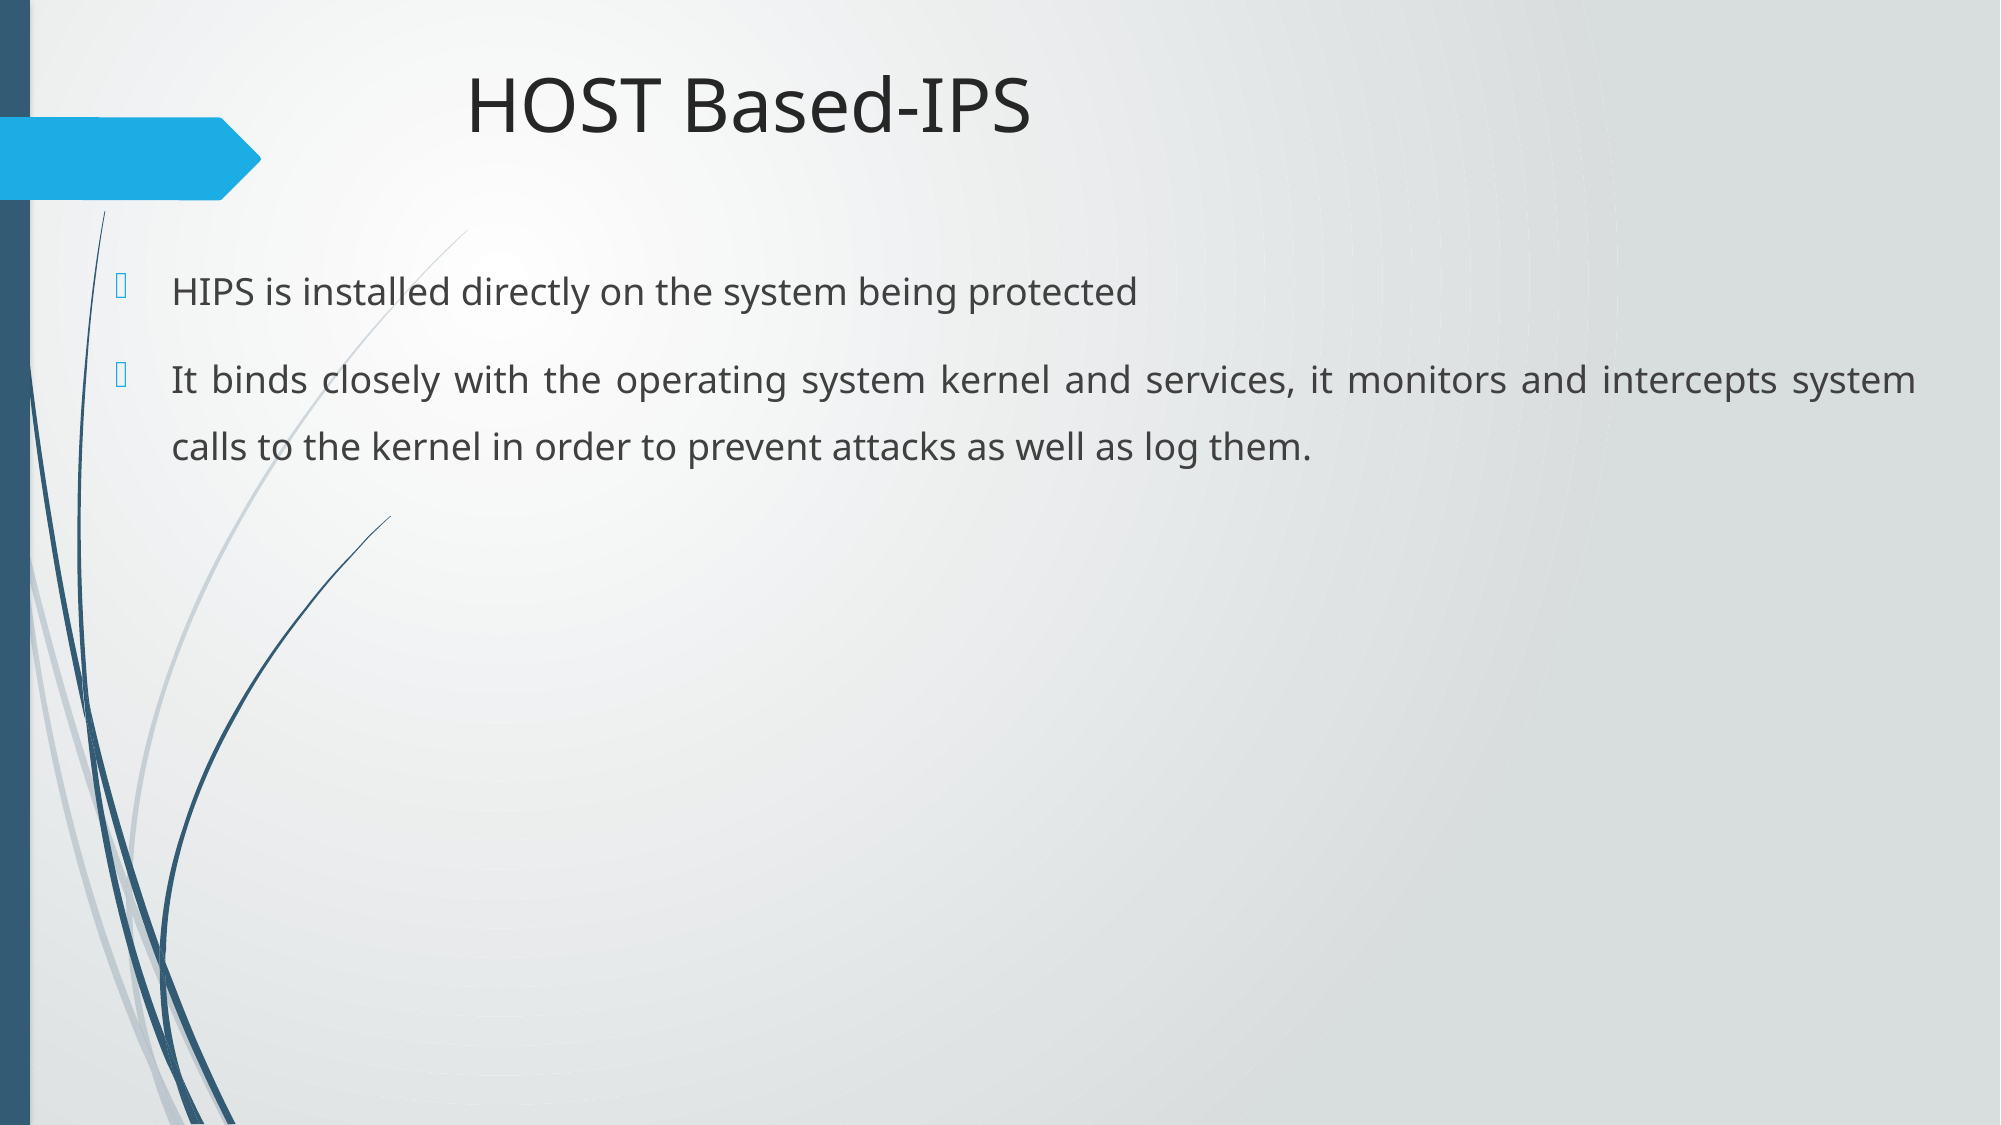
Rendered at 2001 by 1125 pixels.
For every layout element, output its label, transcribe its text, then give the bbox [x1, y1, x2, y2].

title HOST Based-IPS [450, 50, 1634, 188]
list HIPS is installed directly on the system being protected It binds closely with the operating system kernel and services, it monitors and intercepts system calls to the kernel in order to prevent attacks as well as log them. [99, 237, 1934, 1000]
